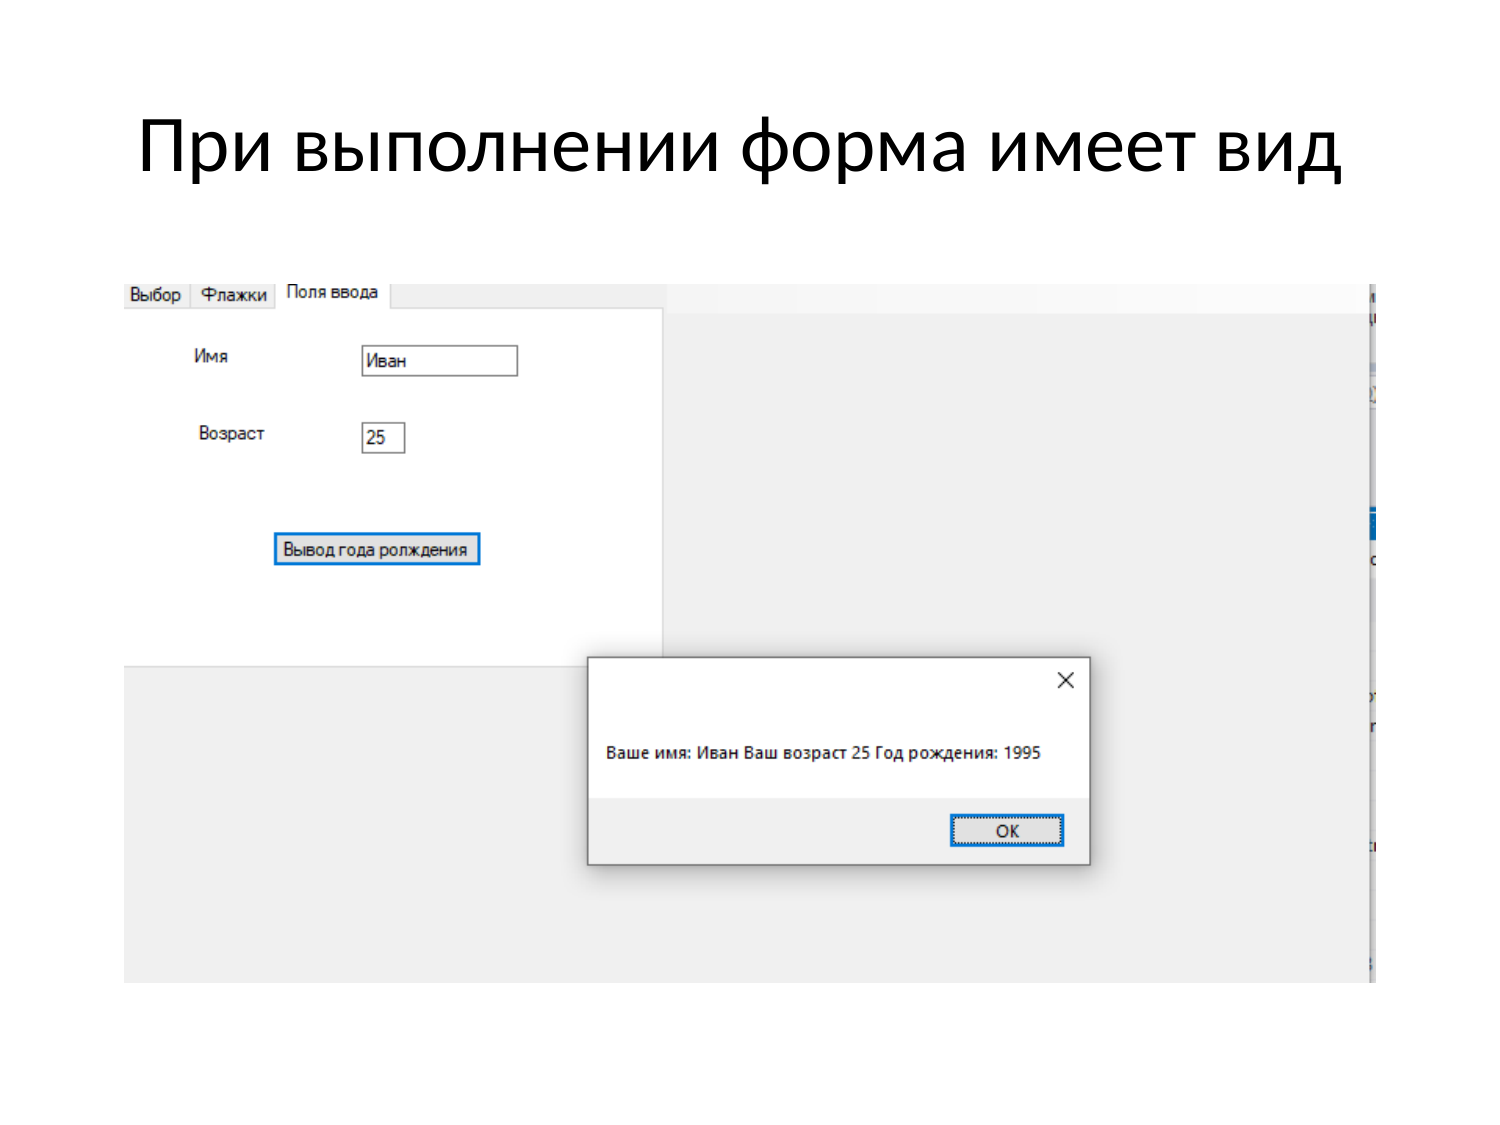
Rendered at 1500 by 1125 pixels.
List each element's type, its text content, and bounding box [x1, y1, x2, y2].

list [123, 284, 1377, 983]
title При выполнении форма имеет вид [75, 45, 1425, 233]
